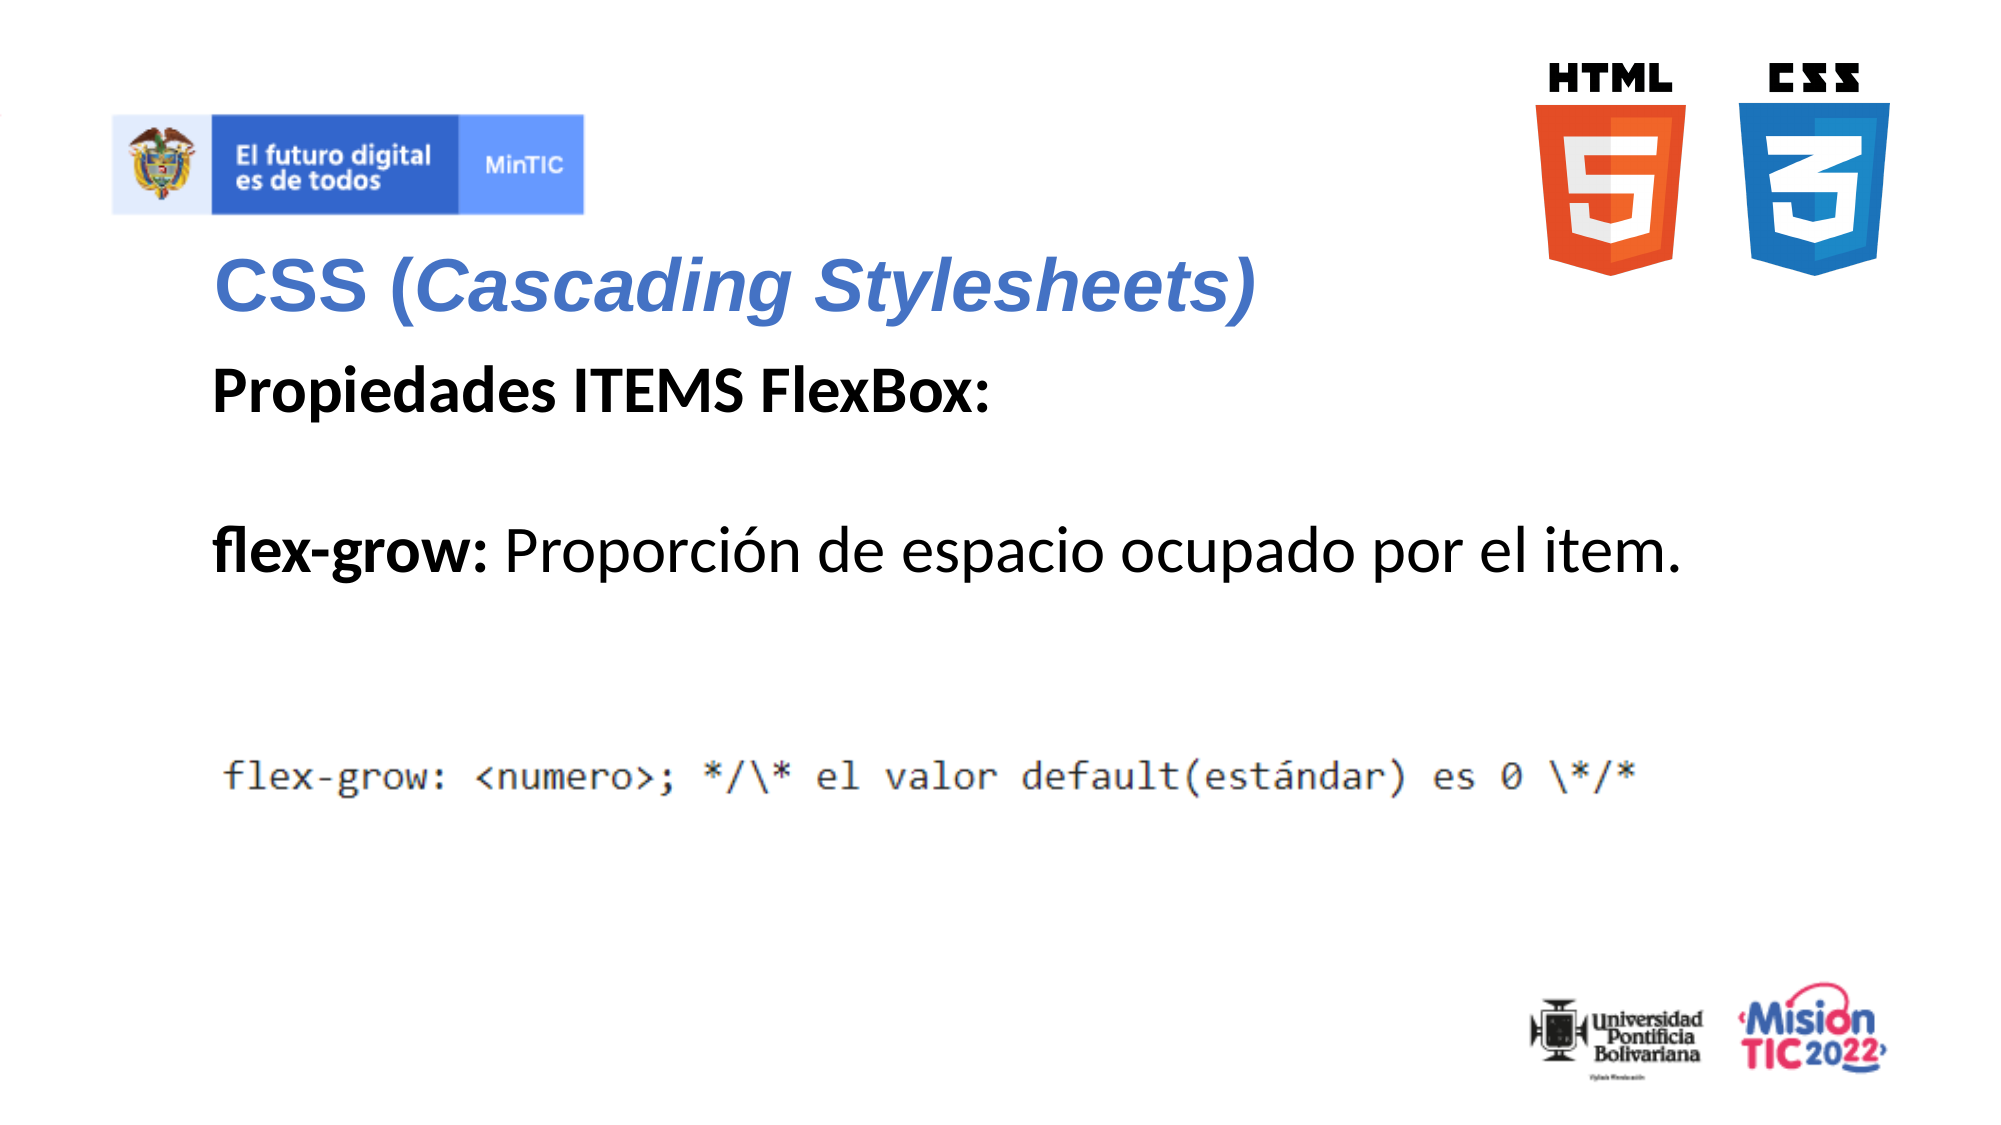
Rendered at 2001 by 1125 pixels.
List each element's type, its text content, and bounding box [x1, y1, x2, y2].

picture [0, 1, 2000, 1124]
text_box Propiedades ITEMS FlexBox: flex-grow: Proporción de espacio ocupado por el item. [197, 338, 1798, 673]
text_box CSS (Cascading Stylesheets) [199, 229, 1331, 334]
